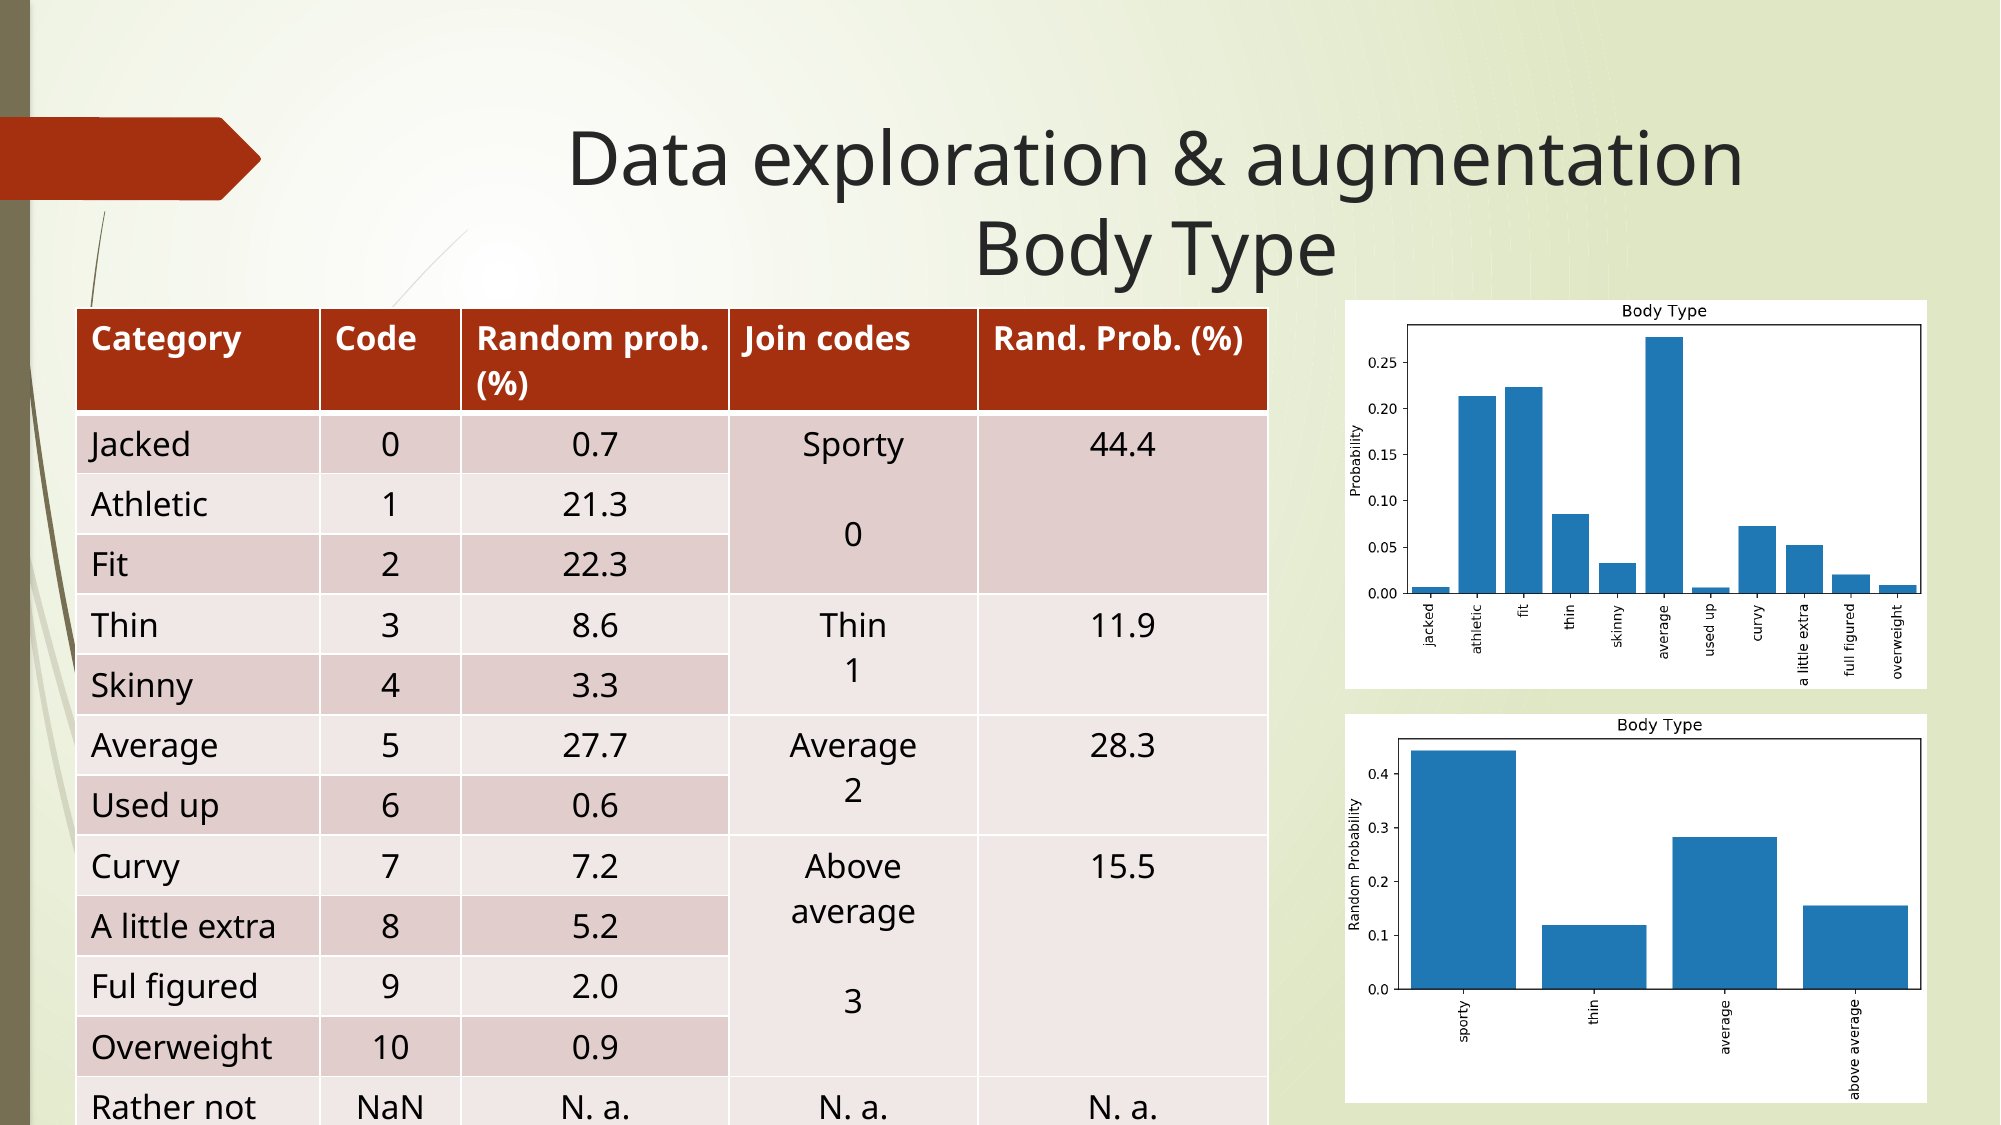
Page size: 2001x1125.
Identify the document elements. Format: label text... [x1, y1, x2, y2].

table_cell 44.4 [979, 416, 1267, 593]
table_cell 8.6 [462, 595, 728, 653]
table_cell Fit [77, 535, 319, 593]
table_cell 2 [321, 535, 460, 593]
table_cell 0.9 [462, 1017, 728, 1076]
table_cell 15.5 [979, 836, 1267, 1076]
table_cell Jacked [77, 416, 319, 473]
table_cell Overweight [77, 1017, 319, 1076]
table_cell 1 [321, 474, 460, 533]
table_cell 8 [321, 896, 460, 955]
table_header Join codes [730, 309, 977, 410]
title Data exploration & augmentation Body Type [425, 102, 1888, 313]
table_cell 3.3 [462, 655, 728, 714]
table_cell Rather not say [77, 1077, 319, 1125]
table_cell N. a. [730, 1077, 977, 1125]
table_cell N. a. [979, 1077, 1267, 1125]
table_cell 0.7 [462, 416, 728, 473]
table_cell 3 [321, 595, 460, 653]
table_cell Curvy [77, 836, 319, 895]
table_cell 28.3 [979, 716, 1267, 834]
table_cell Skinny [77, 655, 319, 714]
table_header Category [77, 309, 319, 410]
table_cell Used up [77, 776, 319, 834]
table_cell 5.2 [462, 896, 728, 955]
table_cell Average [77, 716, 319, 774]
table_cell Thin 1 [730, 595, 977, 714]
table_cell Ful figured [77, 957, 319, 1015]
table_cell 11.9 [979, 595, 1267, 714]
table_header Rand. Prob. (%) [979, 309, 1267, 410]
table_cell Sporty 0 [730, 416, 977, 593]
table_cell 0 [321, 416, 460, 473]
picture [1344, 300, 1927, 689]
table_cell 6 [321, 776, 460, 834]
table_cell Thin [77, 595, 319, 653]
table_cell N. a. [462, 1077, 728, 1125]
table_cell 9 [321, 957, 460, 1015]
table_cell Average 2 [730, 716, 977, 834]
table_cell 7 [321, 836, 460, 895]
table_cell 5 [321, 716, 460, 774]
table_cell 27.7 [462, 716, 728, 774]
table_header Random prob. (%) [462, 309, 728, 410]
table_cell 4 [321, 655, 460, 714]
table_cell 0.6 [462, 776, 728, 834]
table_cell NaN [321, 1077, 460, 1125]
picture [1344, 714, 1927, 1103]
table_cell 21.3 [462, 474, 728, 533]
table_cell Above average 3 [730, 836, 977, 1076]
table_cell 2.0 [462, 957, 728, 1015]
table_header Code [321, 309, 460, 410]
table_cell 10 [321, 1017, 460, 1076]
table_cell Athletic [77, 474, 319, 533]
table_cell 7.2 [462, 836, 728, 895]
table_cell A little extra [77, 896, 319, 955]
table_cell 22.3 [462, 535, 728, 593]
